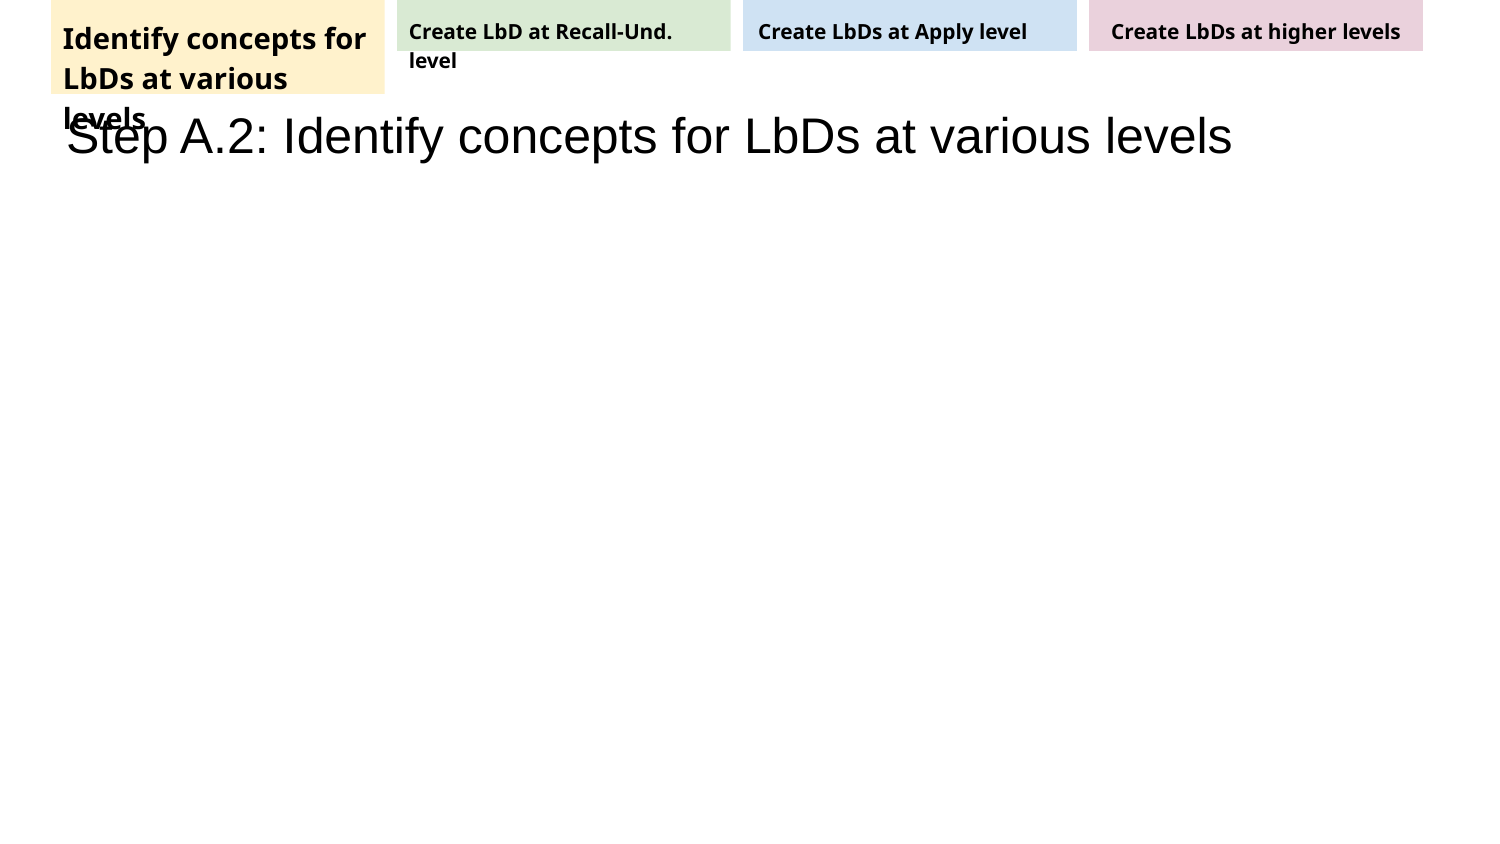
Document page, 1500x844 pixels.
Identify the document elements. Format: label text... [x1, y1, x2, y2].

list Create LbD at Recall-Und. level [397, 0, 731, 51]
title Step A.2: Identify concepts for LbDs at various levels [51, 88, 1449, 222]
list Create LbDs at Apply level [743, 0, 1077, 51]
list Create LbDs at higher levels [1089, 0, 1423, 51]
list Identify concepts for LbDs at various levels [51, 0, 385, 94]
